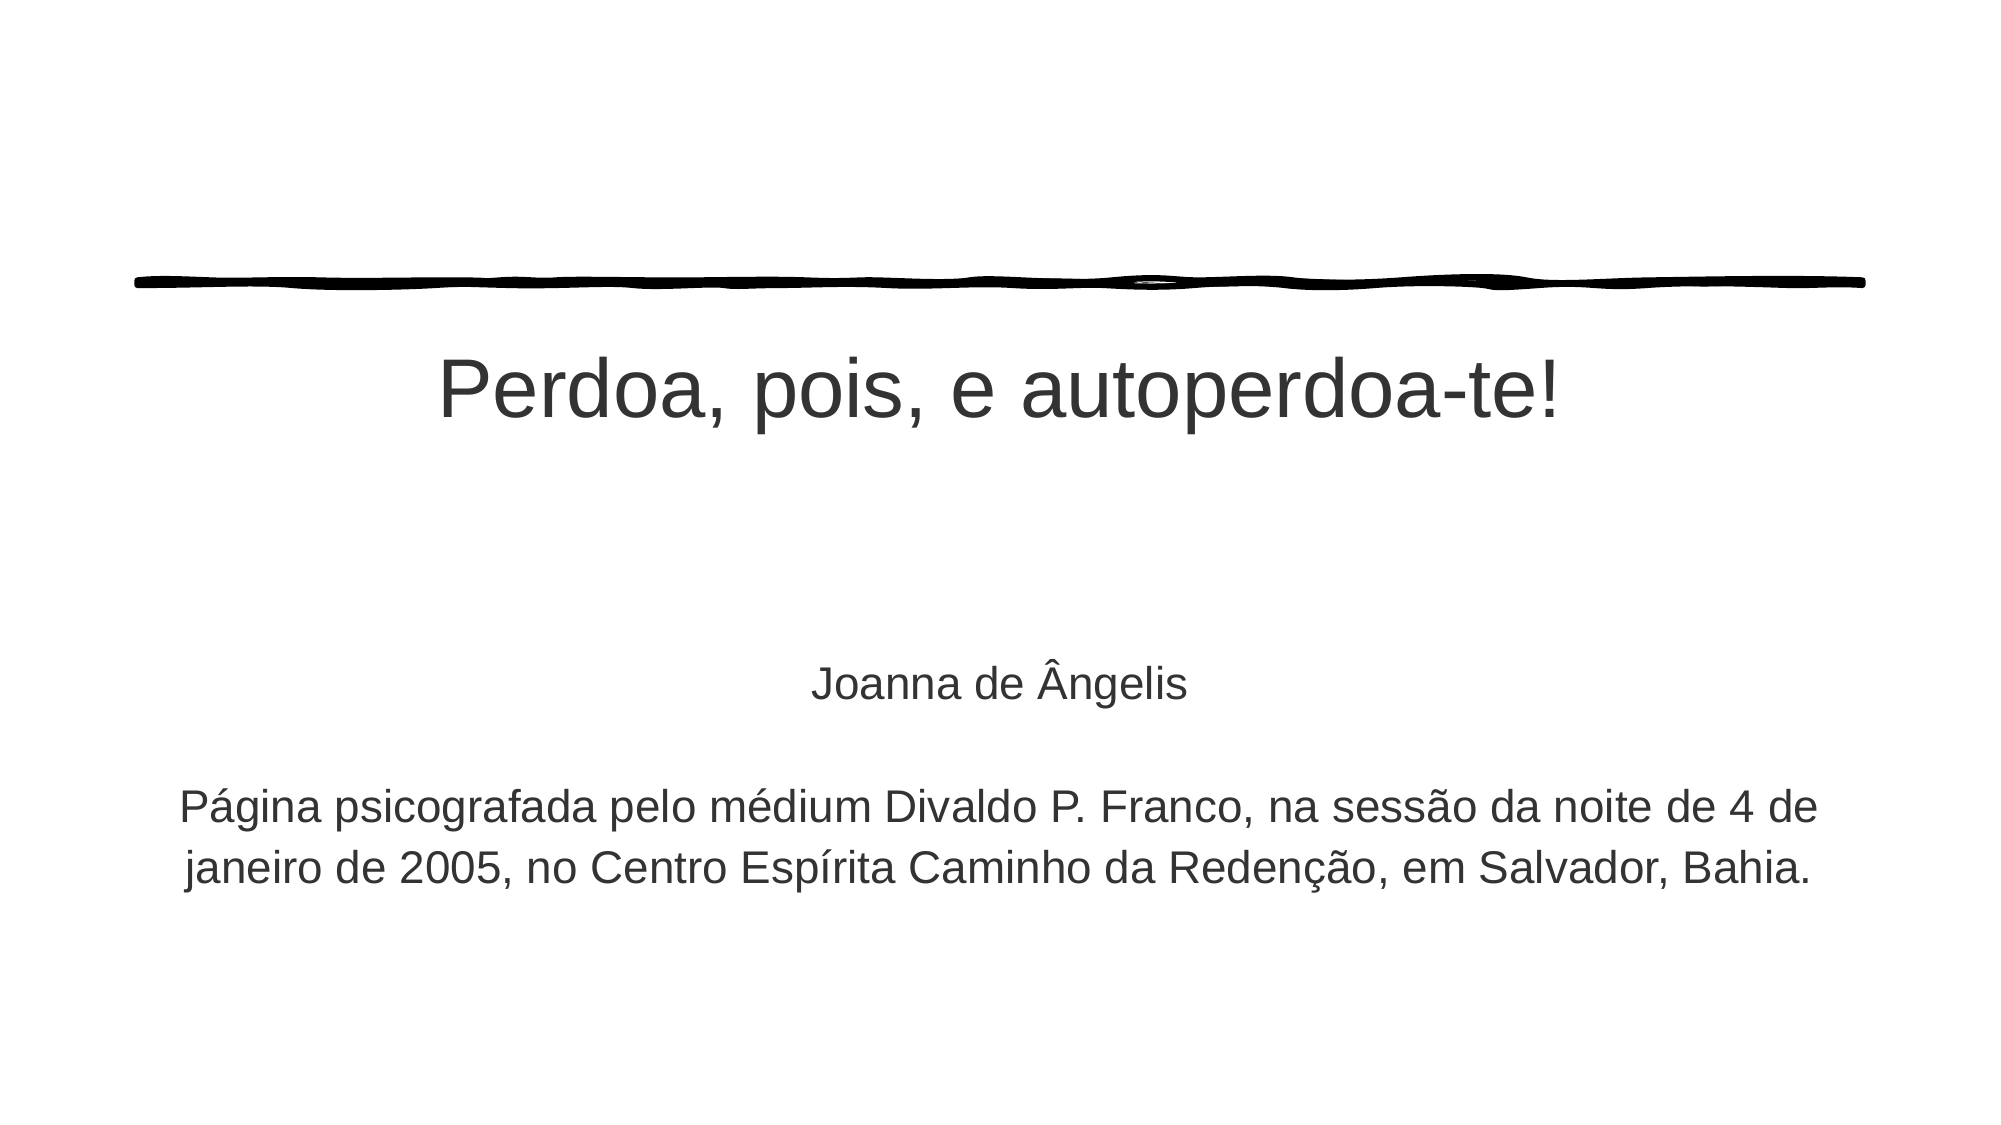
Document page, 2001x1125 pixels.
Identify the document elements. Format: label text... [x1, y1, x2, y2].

list Perdoa, pois, e autoperdoa-te! Joanna de Ângelis Página psicografada pelo médium Divaldo P. Franco, na sessão da noite de 4 de janeiro de 2005, no Centro Espírita Caminho da Redenção, em Salvador, Bahia. [137, 316, 1863, 1014]
